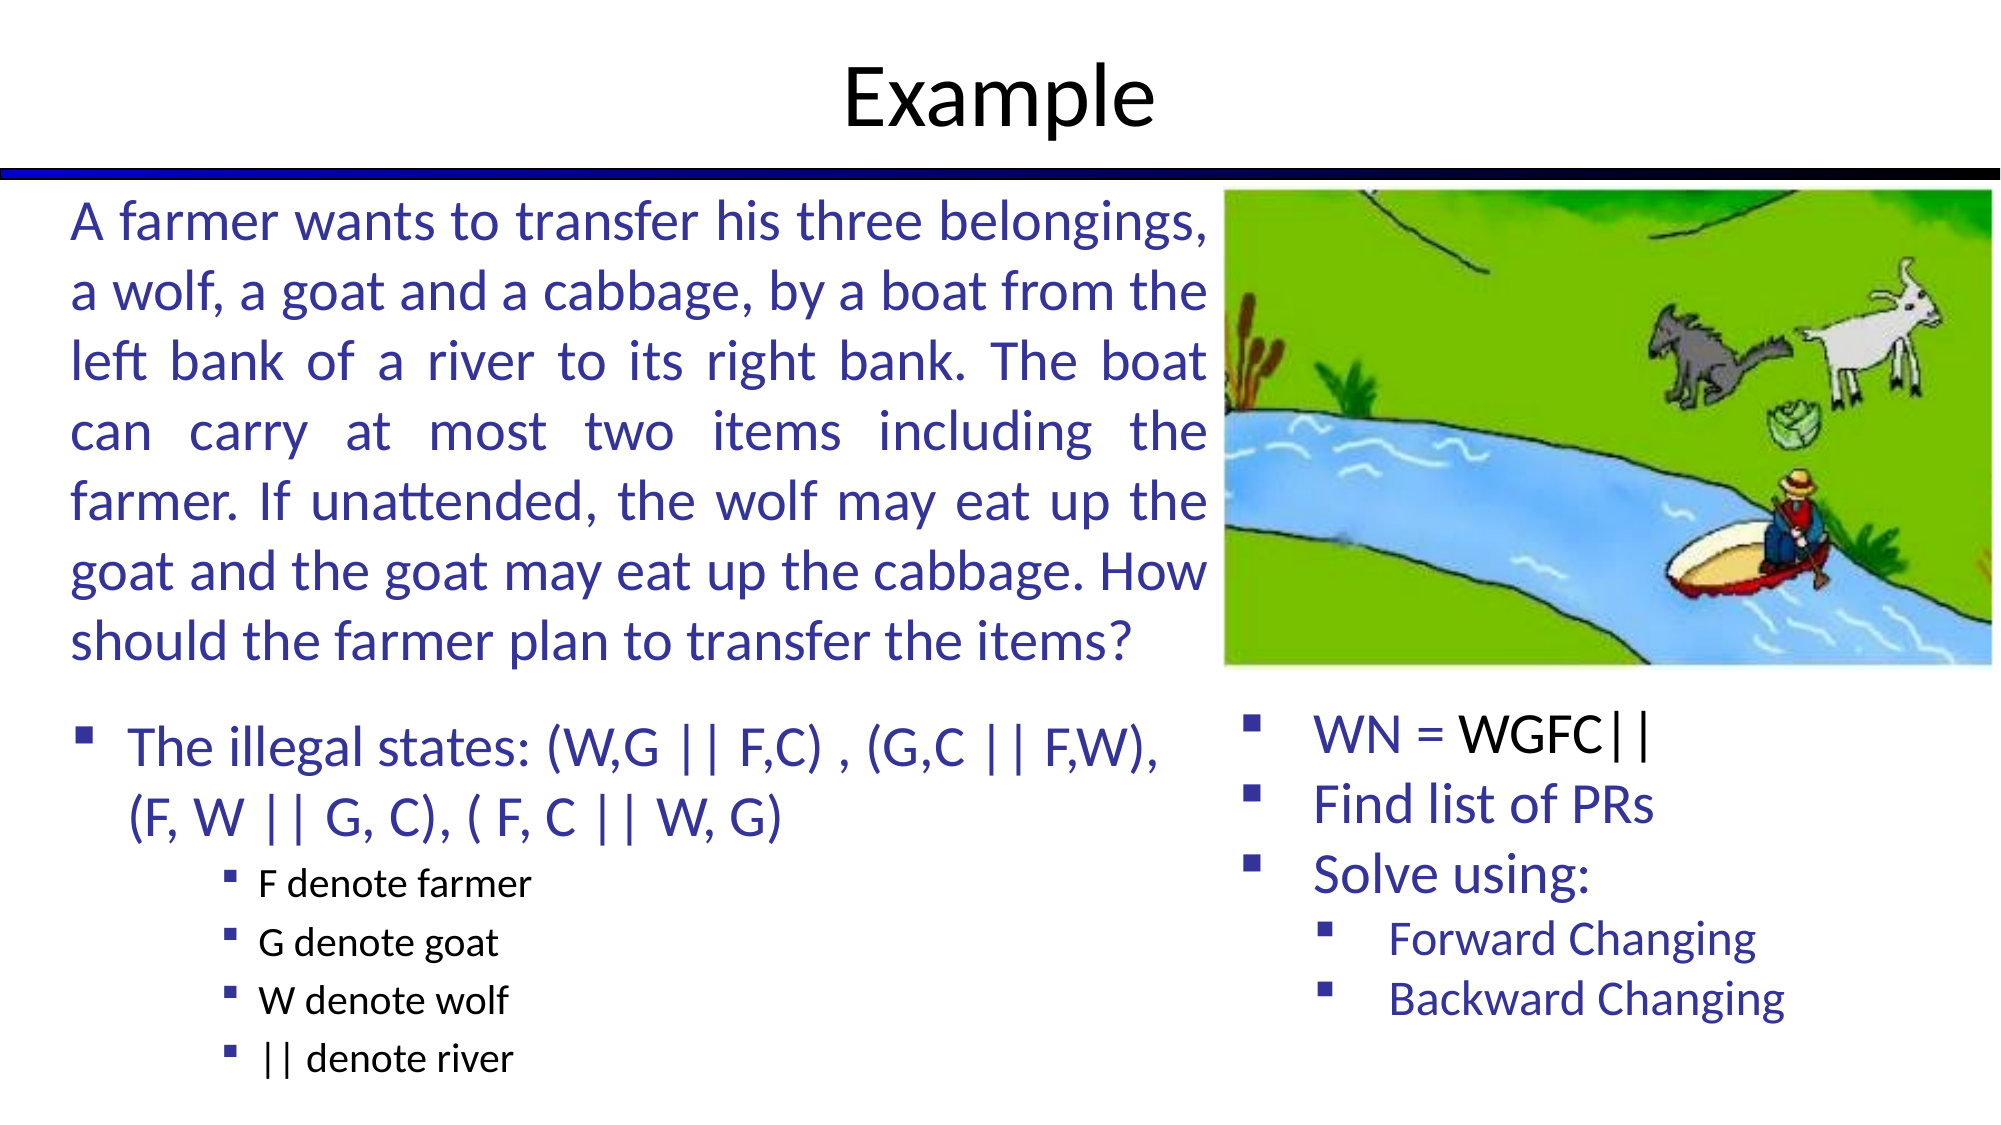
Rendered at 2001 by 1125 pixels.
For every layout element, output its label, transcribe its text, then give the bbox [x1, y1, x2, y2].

text_box WN = WGFC|| Find list of PRs Solve using: Forward Changing Backward Changing [1223, 688, 1868, 1033]
title Example [0, 0, 2000, 184]
picture [1223, 186, 1997, 670]
list The illegal states: (W,G || F,C) , (G,C || F,W), (F, W || G, C), ( F, C || W, G) F denote farmer G denote goat W denote wolf || denote river [55, 699, 1225, 1087]
text_box A farmer wants to transfer his three belongings, a wolf, a goat and a cabbage, by a boat from the left bank of a river to its right bank. The boat can carry at most two items including the farmer. If unattended, the wolf may eat up the goat and the goat may eat up the cabbage. How should the farmer plan to transfer the items? [55, 175, 1224, 680]
